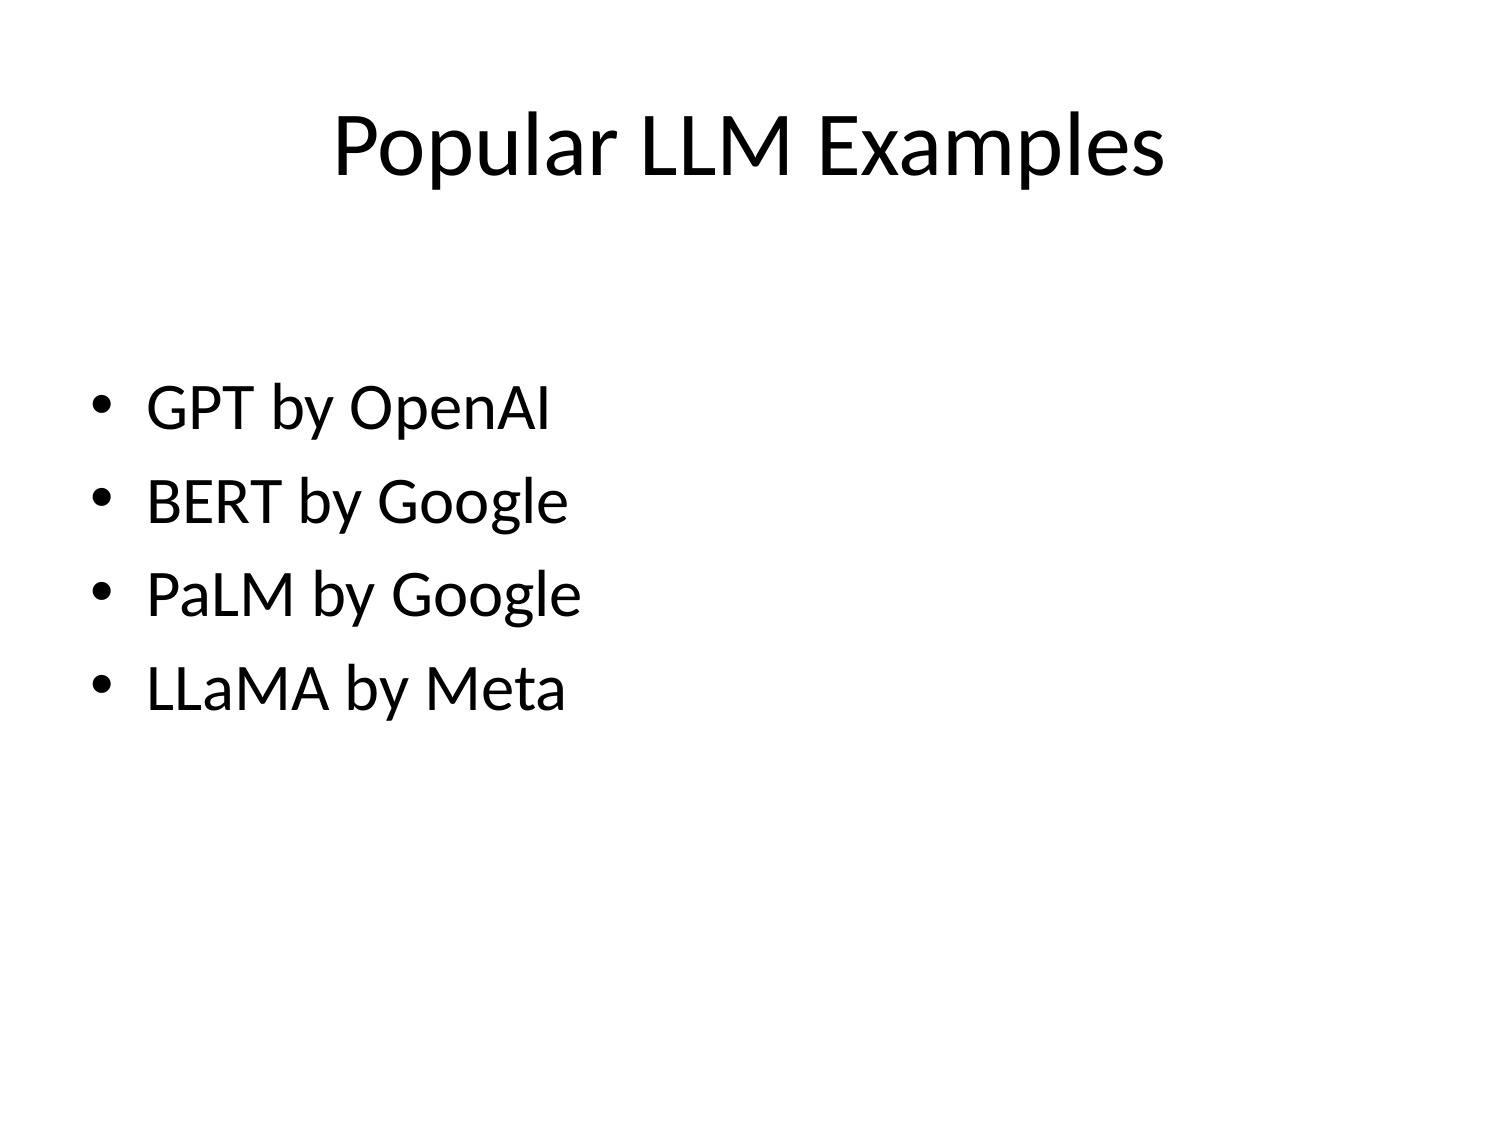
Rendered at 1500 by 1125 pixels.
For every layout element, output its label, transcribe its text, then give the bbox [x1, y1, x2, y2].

list GPT by OpenAI BERT by Google PaLM by Google LLaMA by Meta [75, 262, 1425, 1005]
title Popular LLM Examples [75, 45, 1425, 233]
